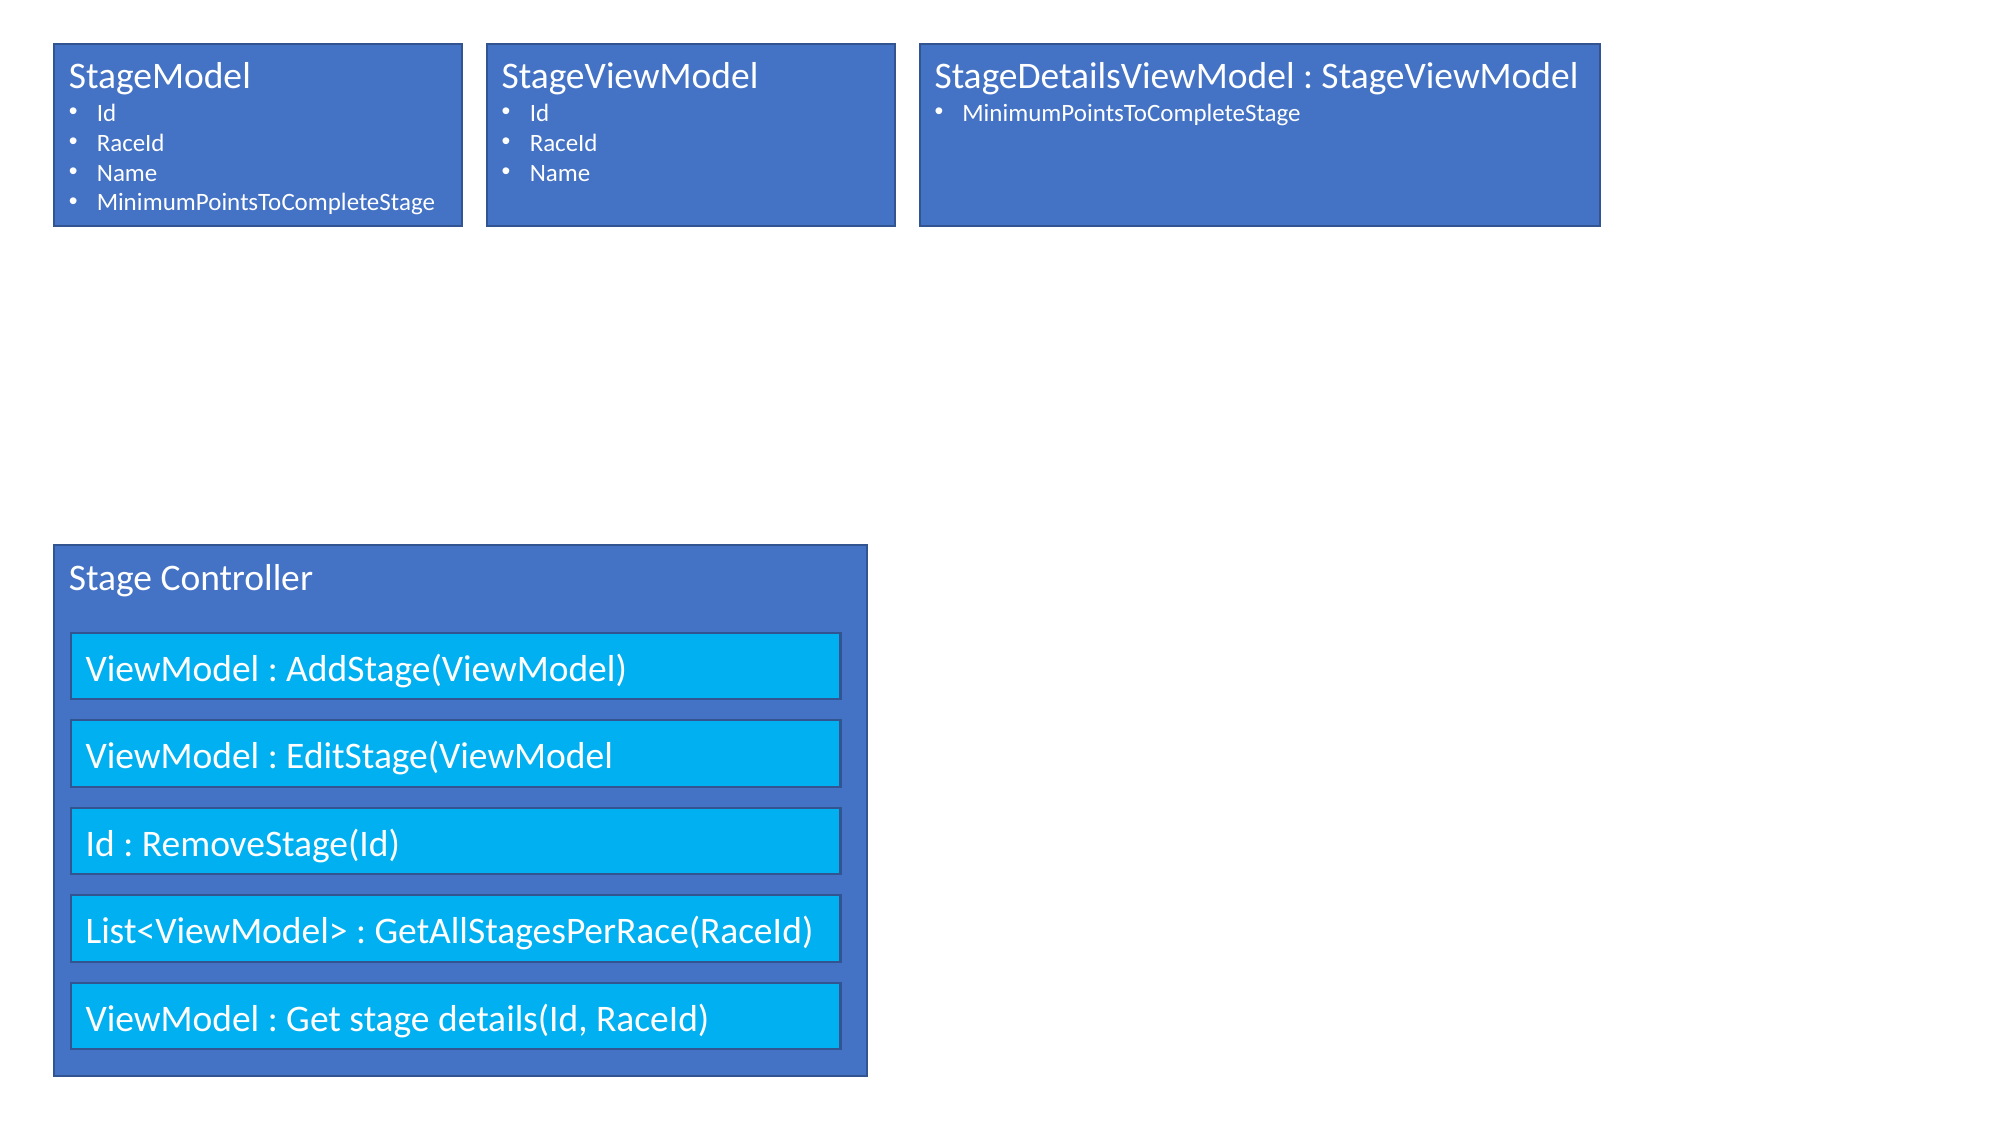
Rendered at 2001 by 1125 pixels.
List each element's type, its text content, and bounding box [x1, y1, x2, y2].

text_box Id : RemoveStage(Id) [70, 807, 842, 875]
text_box Stage Controller [53, 544, 868, 1077]
text_box StageViewModel Id RaceId Name [486, 43, 896, 227]
text_box StageDetailsViewModel : StageViewModel MinimumPointsToCompleteStage [919, 43, 1601, 227]
text_box ViewModel : AddStage(ViewModel) [70, 632, 842, 700]
text_box StageModel Id RaceId Name MinimumPointsToCompleteStage [53, 43, 463, 227]
text_box ViewModel : Get stage details(Id, RaceId) [70, 982, 842, 1050]
text_box List<ViewModel> : GetAllStagesPerRace(RaceId) [70, 894, 842, 963]
text_box ViewModel : EditStage(ViewModel [70, 719, 842, 788]
